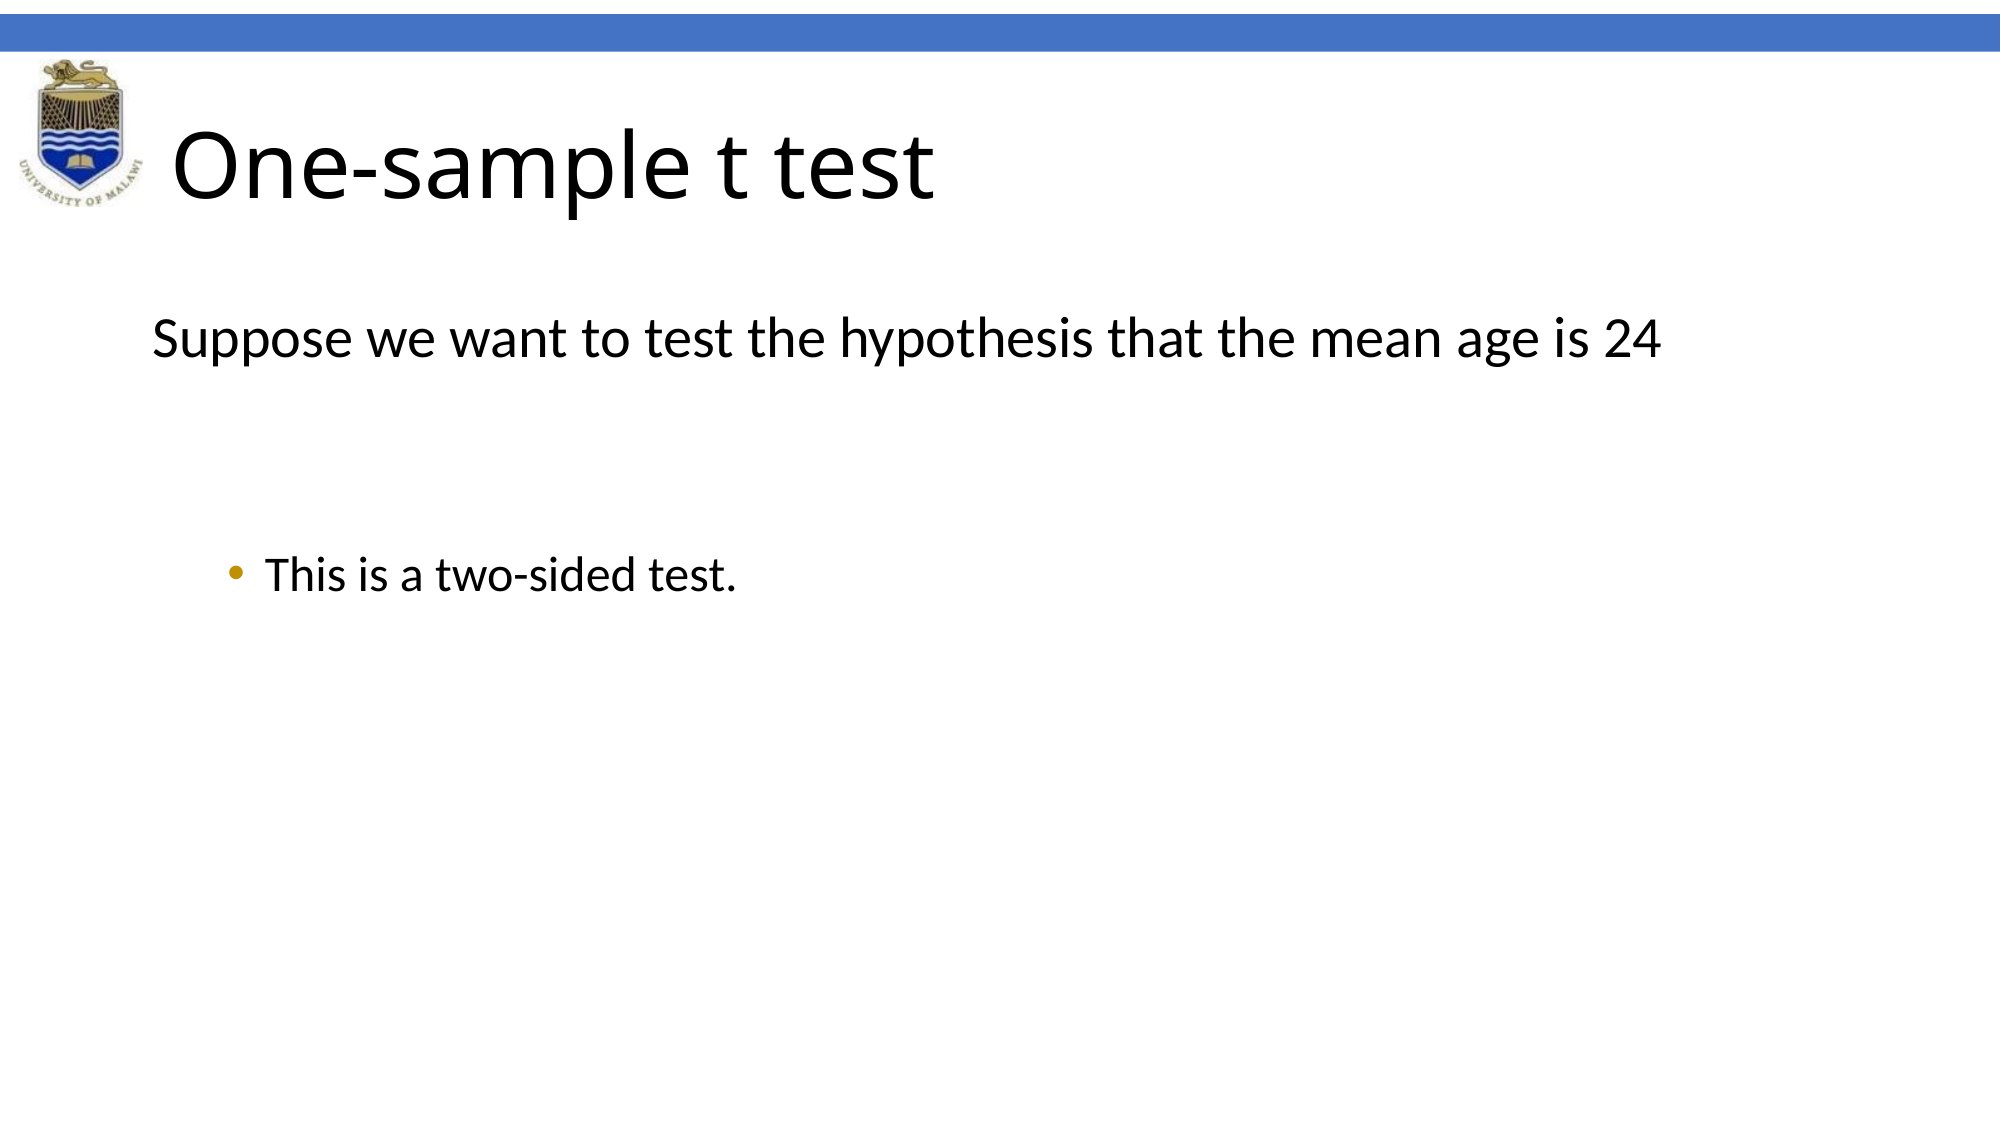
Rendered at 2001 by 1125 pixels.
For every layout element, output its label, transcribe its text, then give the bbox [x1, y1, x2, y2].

picture [19, 59, 143, 207]
title One-sample t test [155, 59, 1851, 278]
